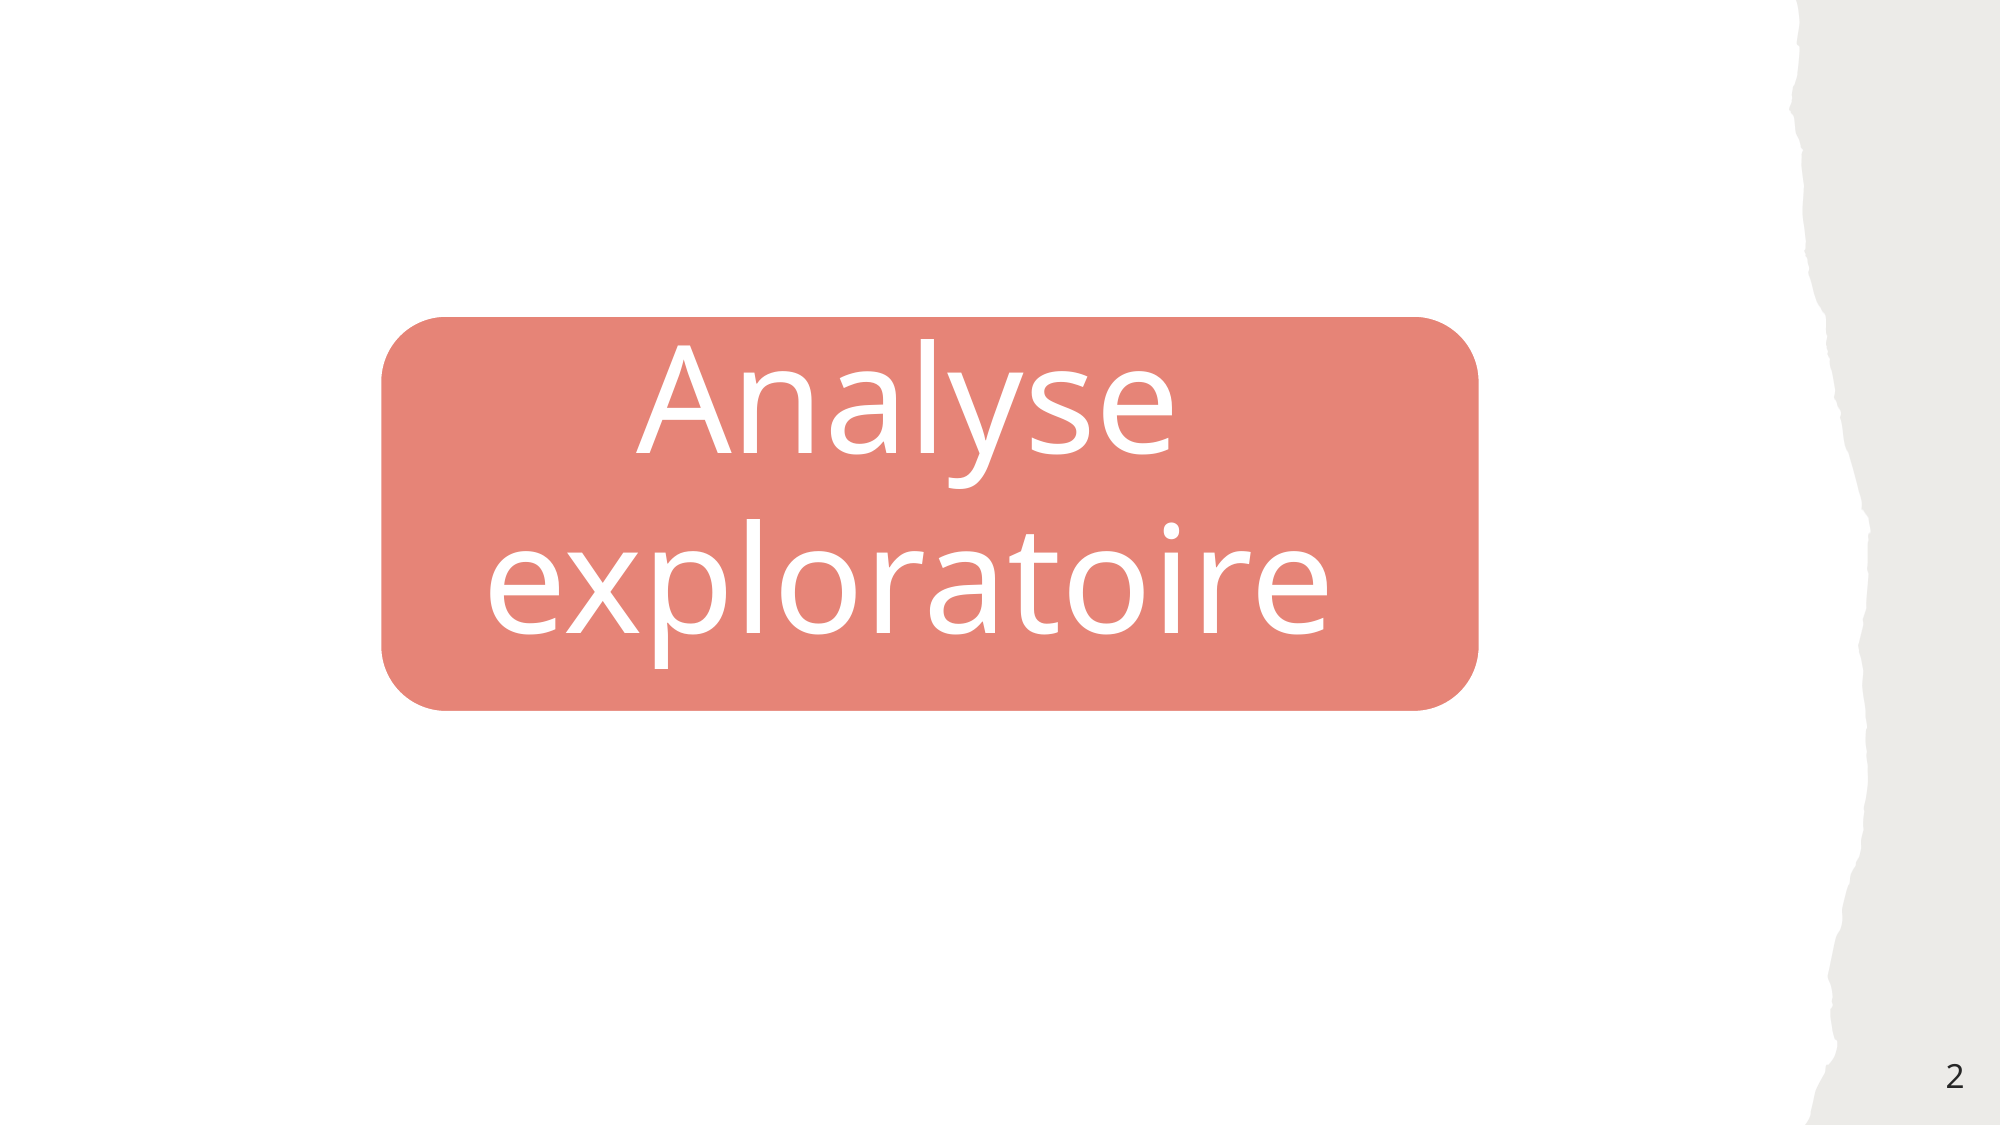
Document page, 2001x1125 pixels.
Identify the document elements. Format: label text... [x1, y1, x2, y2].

picture [1789, 0, 2000, 1125]
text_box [379, 295, 1481, 713]
slide_number 2 [1910, 1029, 2000, 1125]
